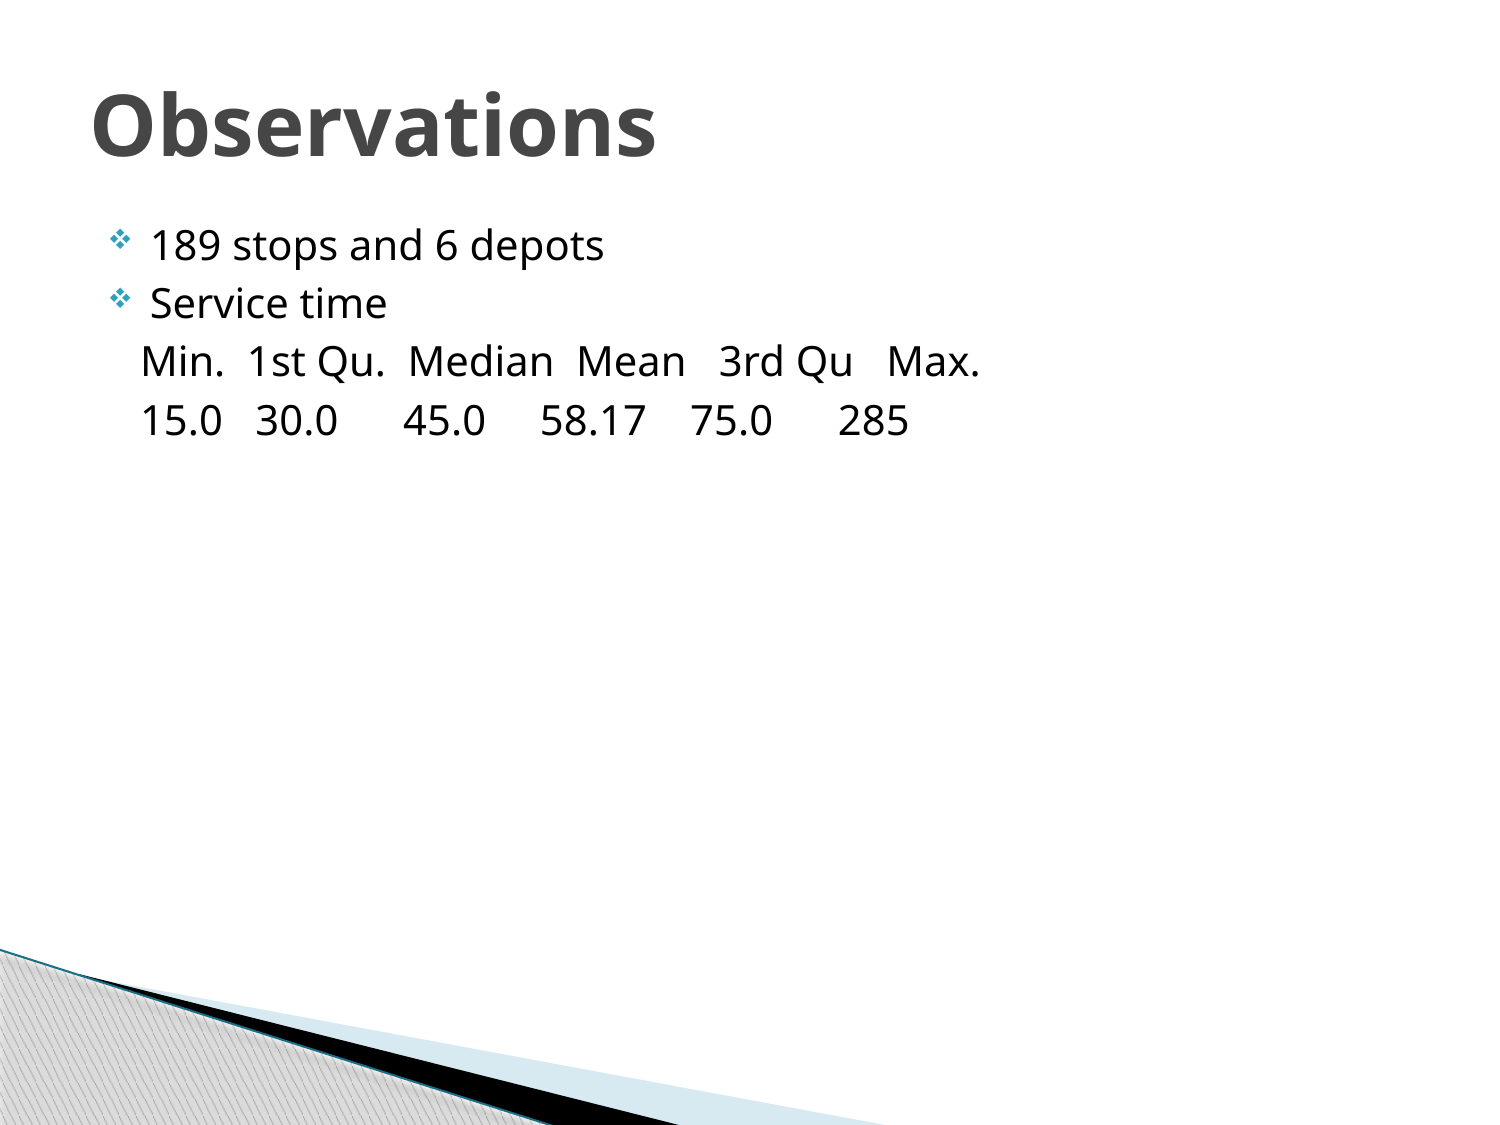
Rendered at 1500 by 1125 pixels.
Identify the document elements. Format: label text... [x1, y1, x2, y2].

title Observations [75, 45, 1425, 200]
list 189 stops and 6 depots Service time Min. 1st Qu. Median Mean 3rd Qu Max. 15.0 30.0 45.0 58.17 75.0 285 [75, 210, 1425, 986]
